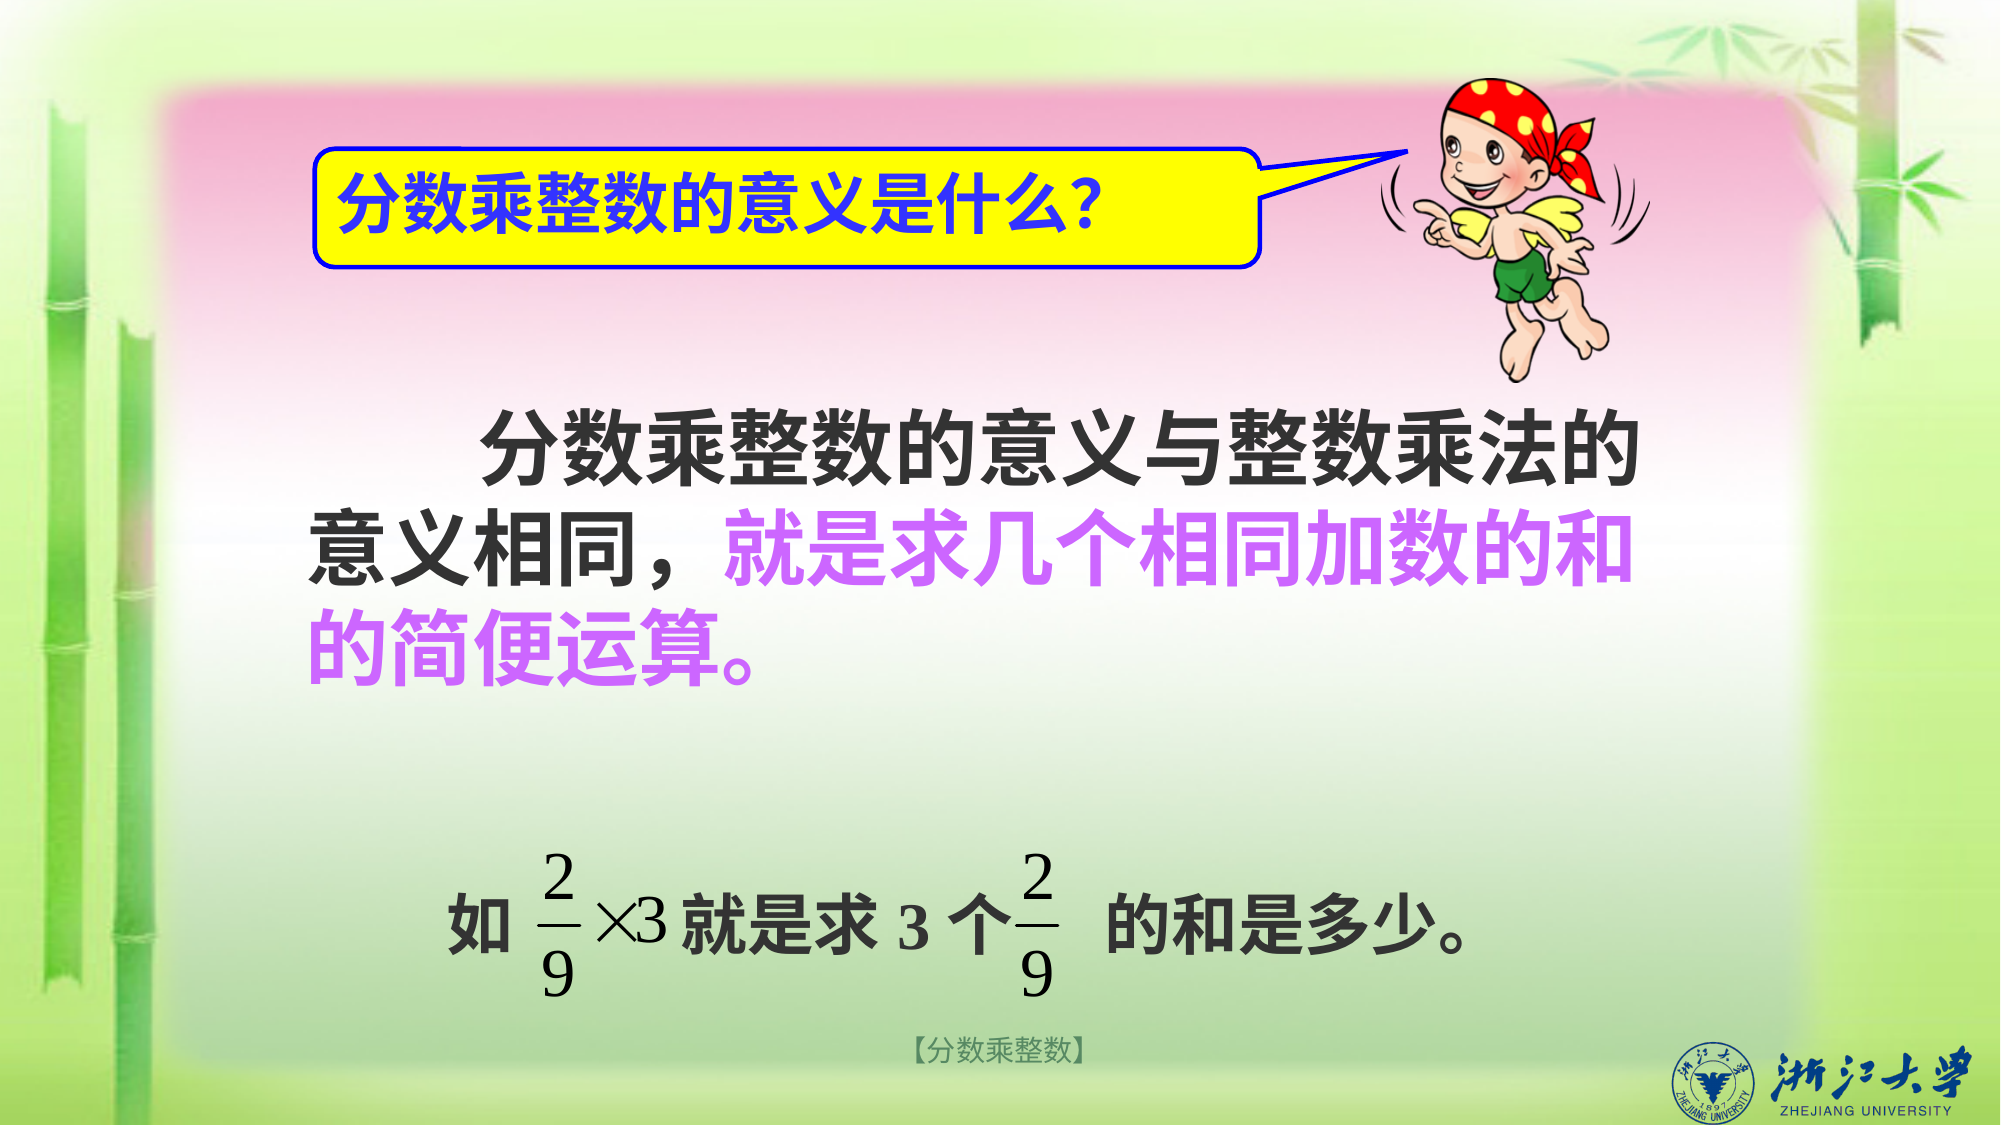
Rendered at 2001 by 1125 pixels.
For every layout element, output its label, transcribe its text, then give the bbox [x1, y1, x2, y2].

text_box 分数乘整数的意义与整数乘法的意义相同，就是求几个相同加数的和的简便运算。 [291, 389, 1662, 704]
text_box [434, 834, 1518, 1012]
footer 【分数乘整数】 [683, 1024, 1317, 1101]
picture [0, 0, 2001, 1125]
text_box 分数乘整数的意义是什么？ [314, 148, 1381, 268]
